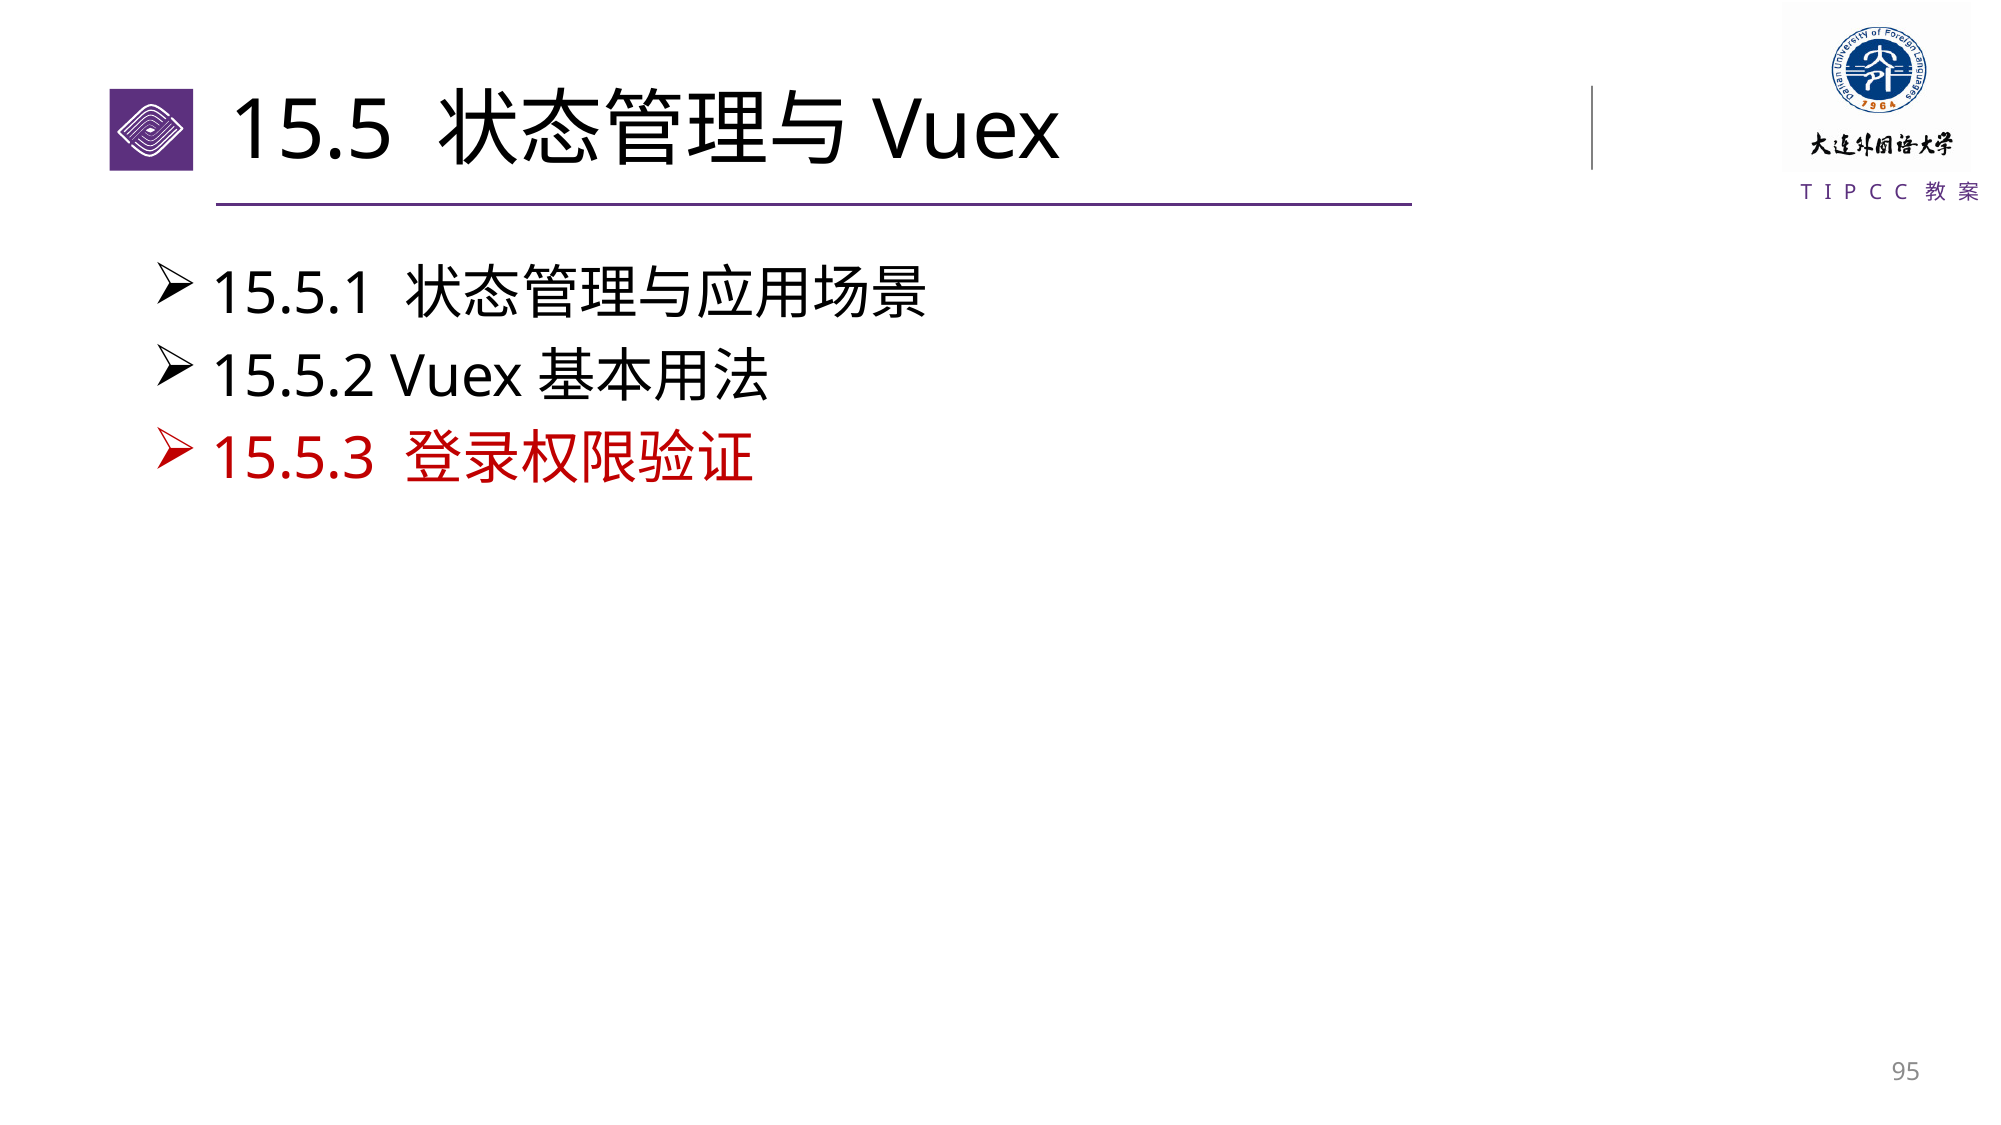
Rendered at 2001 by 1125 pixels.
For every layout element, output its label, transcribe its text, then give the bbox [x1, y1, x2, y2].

title 15.5 状态管理与Vuex [214, 59, 1564, 205]
picture [1782, 2, 1971, 172]
slide_number 94 [1485, 1042, 1936, 1103]
list 15.5.1 状态管理与应用场景 15.5.2 Vuex基本用法 15.5.3 登录权限验证 [137, 247, 1863, 1001]
